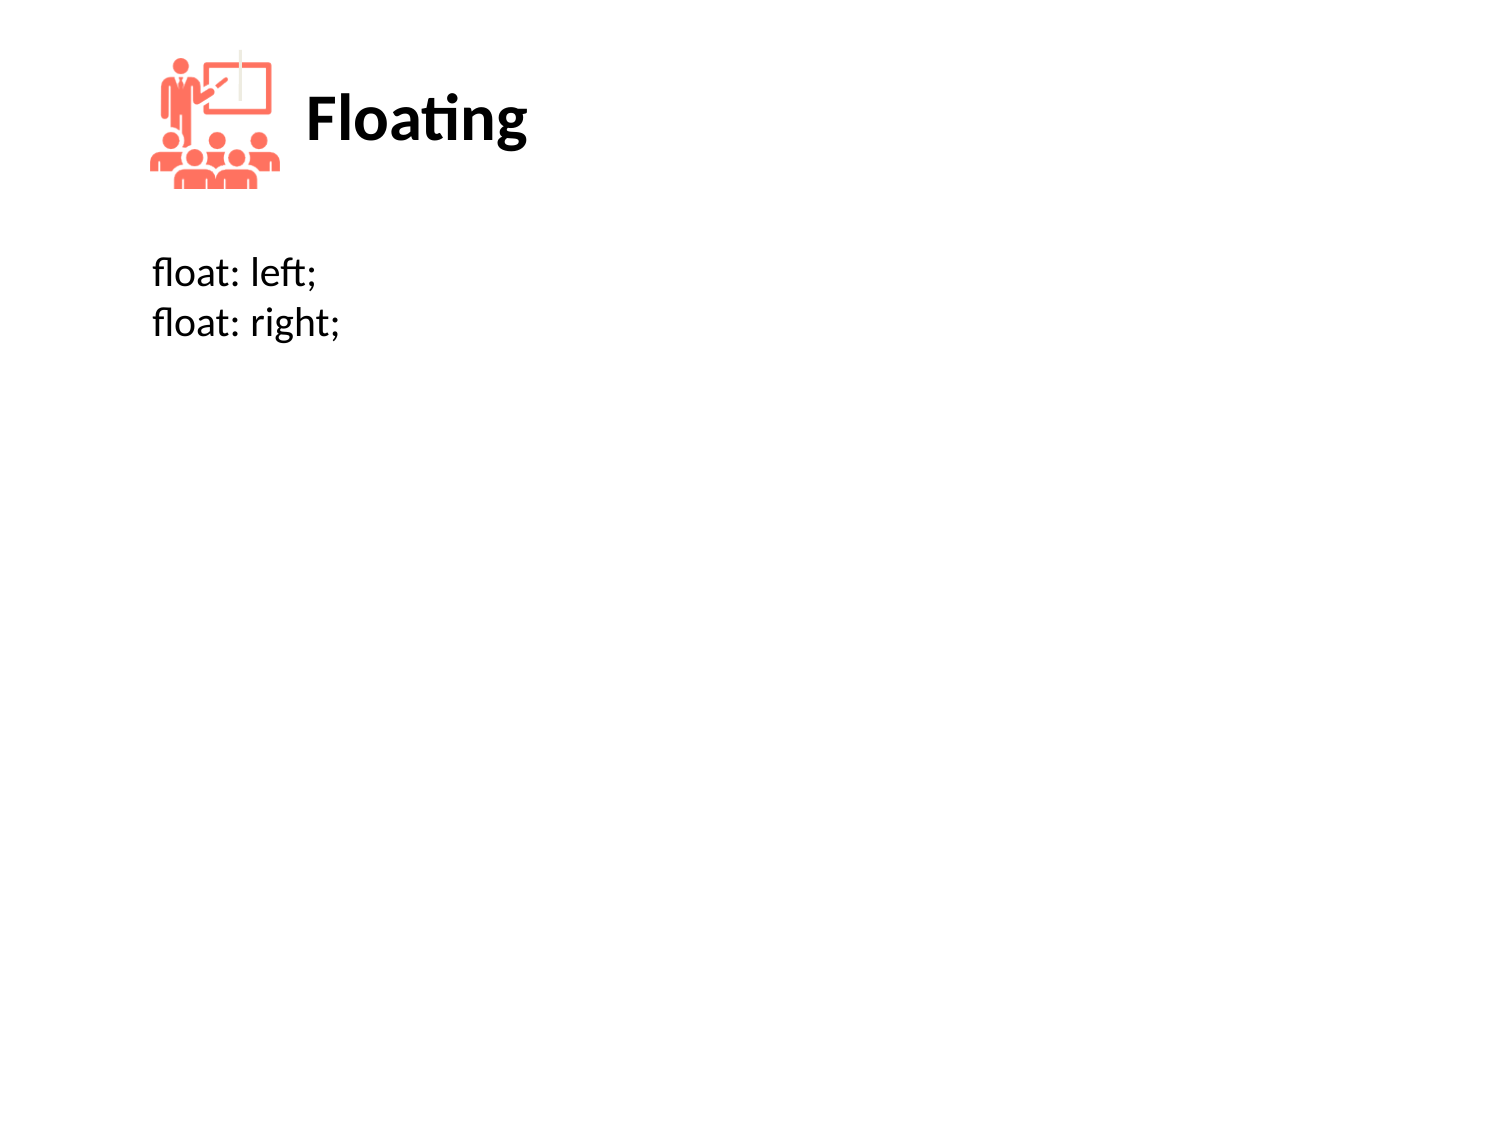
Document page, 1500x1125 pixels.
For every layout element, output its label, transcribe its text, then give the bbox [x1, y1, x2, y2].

text_box Floating [291, 66, 931, 161]
picture [149, 58, 280, 189]
text_box float: left; float: right; [137, 237, 1263, 953]
